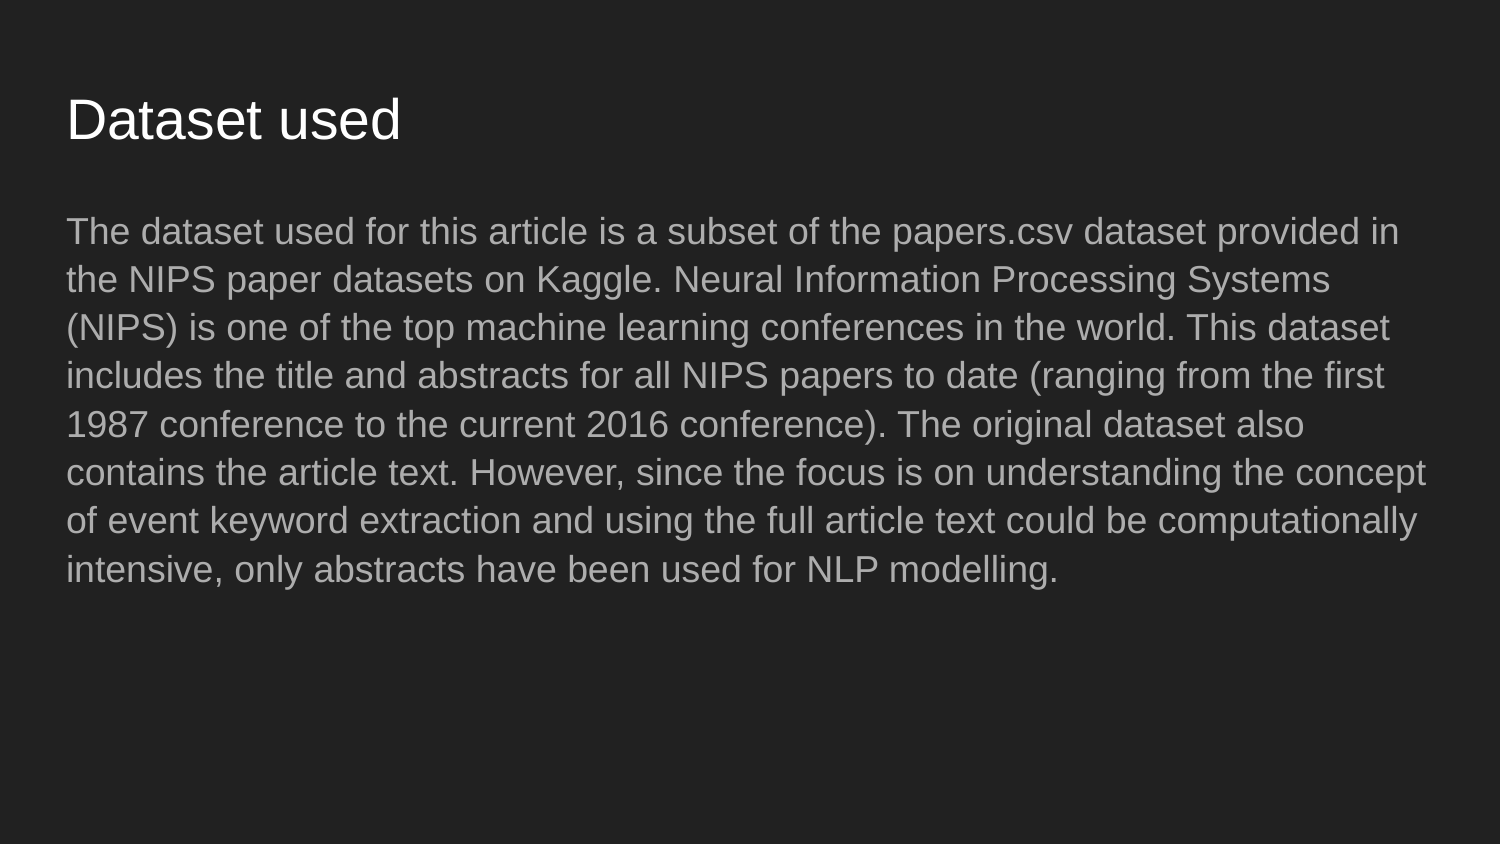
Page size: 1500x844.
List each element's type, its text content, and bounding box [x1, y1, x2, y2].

title Dataset used [51, 72, 1449, 167]
list The dataset used for this article is a subset of the papers.csv dataset provided in the NIPS paper datasets on Kaggle. Neural Information Processing Systems (NIPS) is one of the top machine learning conferences in the world. This dataset includes the title and abstracts for all NIPS papers to date (ranging from the first 1987 conference to the current 2016 conference). The original dataset also contains the article text. However, since the focus is on understanding the concept of event keyword extraction and using the full article text could be computationally intensive, only abstracts have been used for NLP modelling. [51, 189, 1449, 750]
